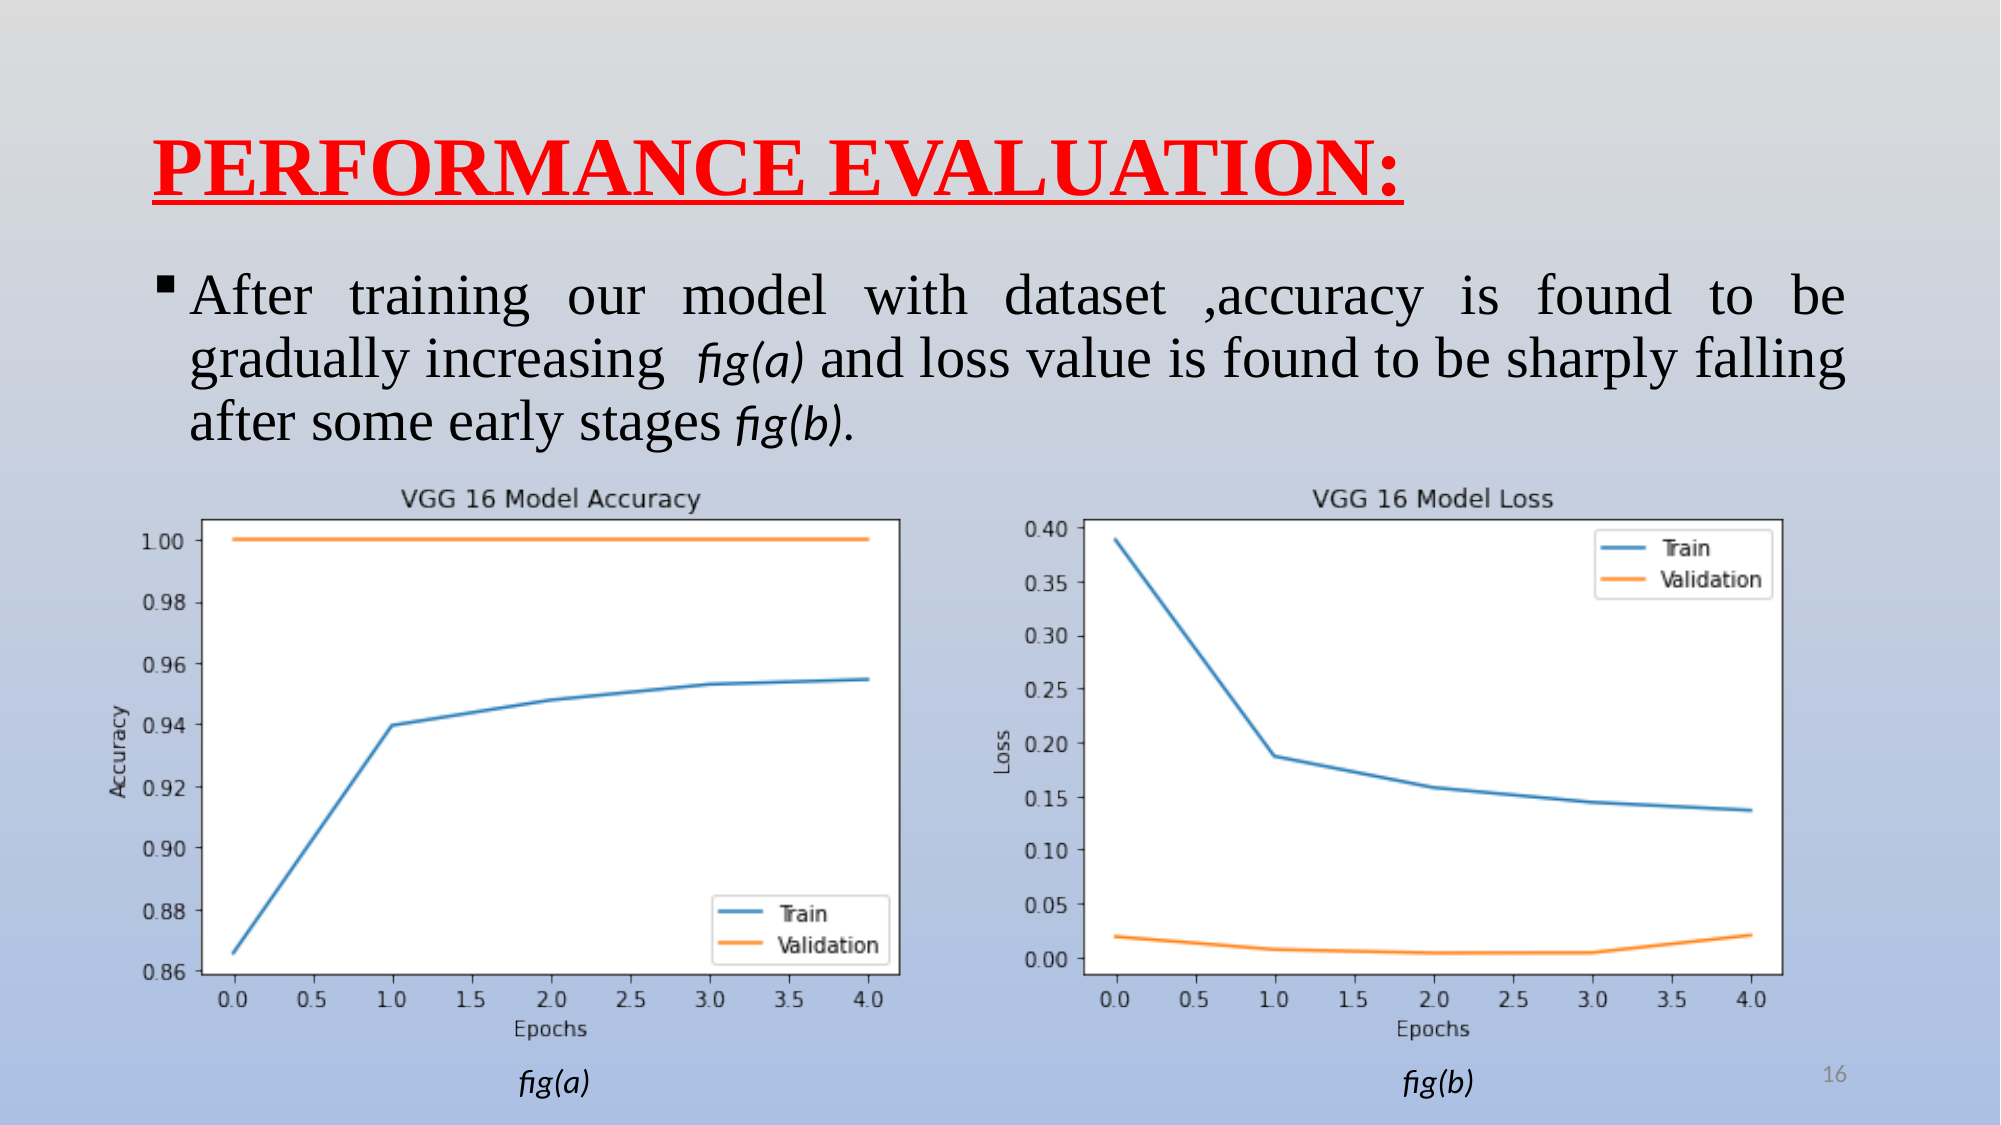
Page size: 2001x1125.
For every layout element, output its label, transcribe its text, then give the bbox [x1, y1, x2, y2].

slide_number 16 [1499, 1042, 1863, 1103]
text_box fig(b) [1388, 1054, 1499, 1108]
picture [979, 473, 1797, 1054]
title PERFORMANCE EVALUATION: [137, 59, 1863, 256]
list After training our model with dataset ,accuracy is found to be gradually increasing fig(a) and loss value is found to be sharply falling after some early stages fig(b). [137, 256, 1863, 971]
text_box fig(a) [504, 1054, 664, 1108]
picture [96, 473, 914, 1054]
